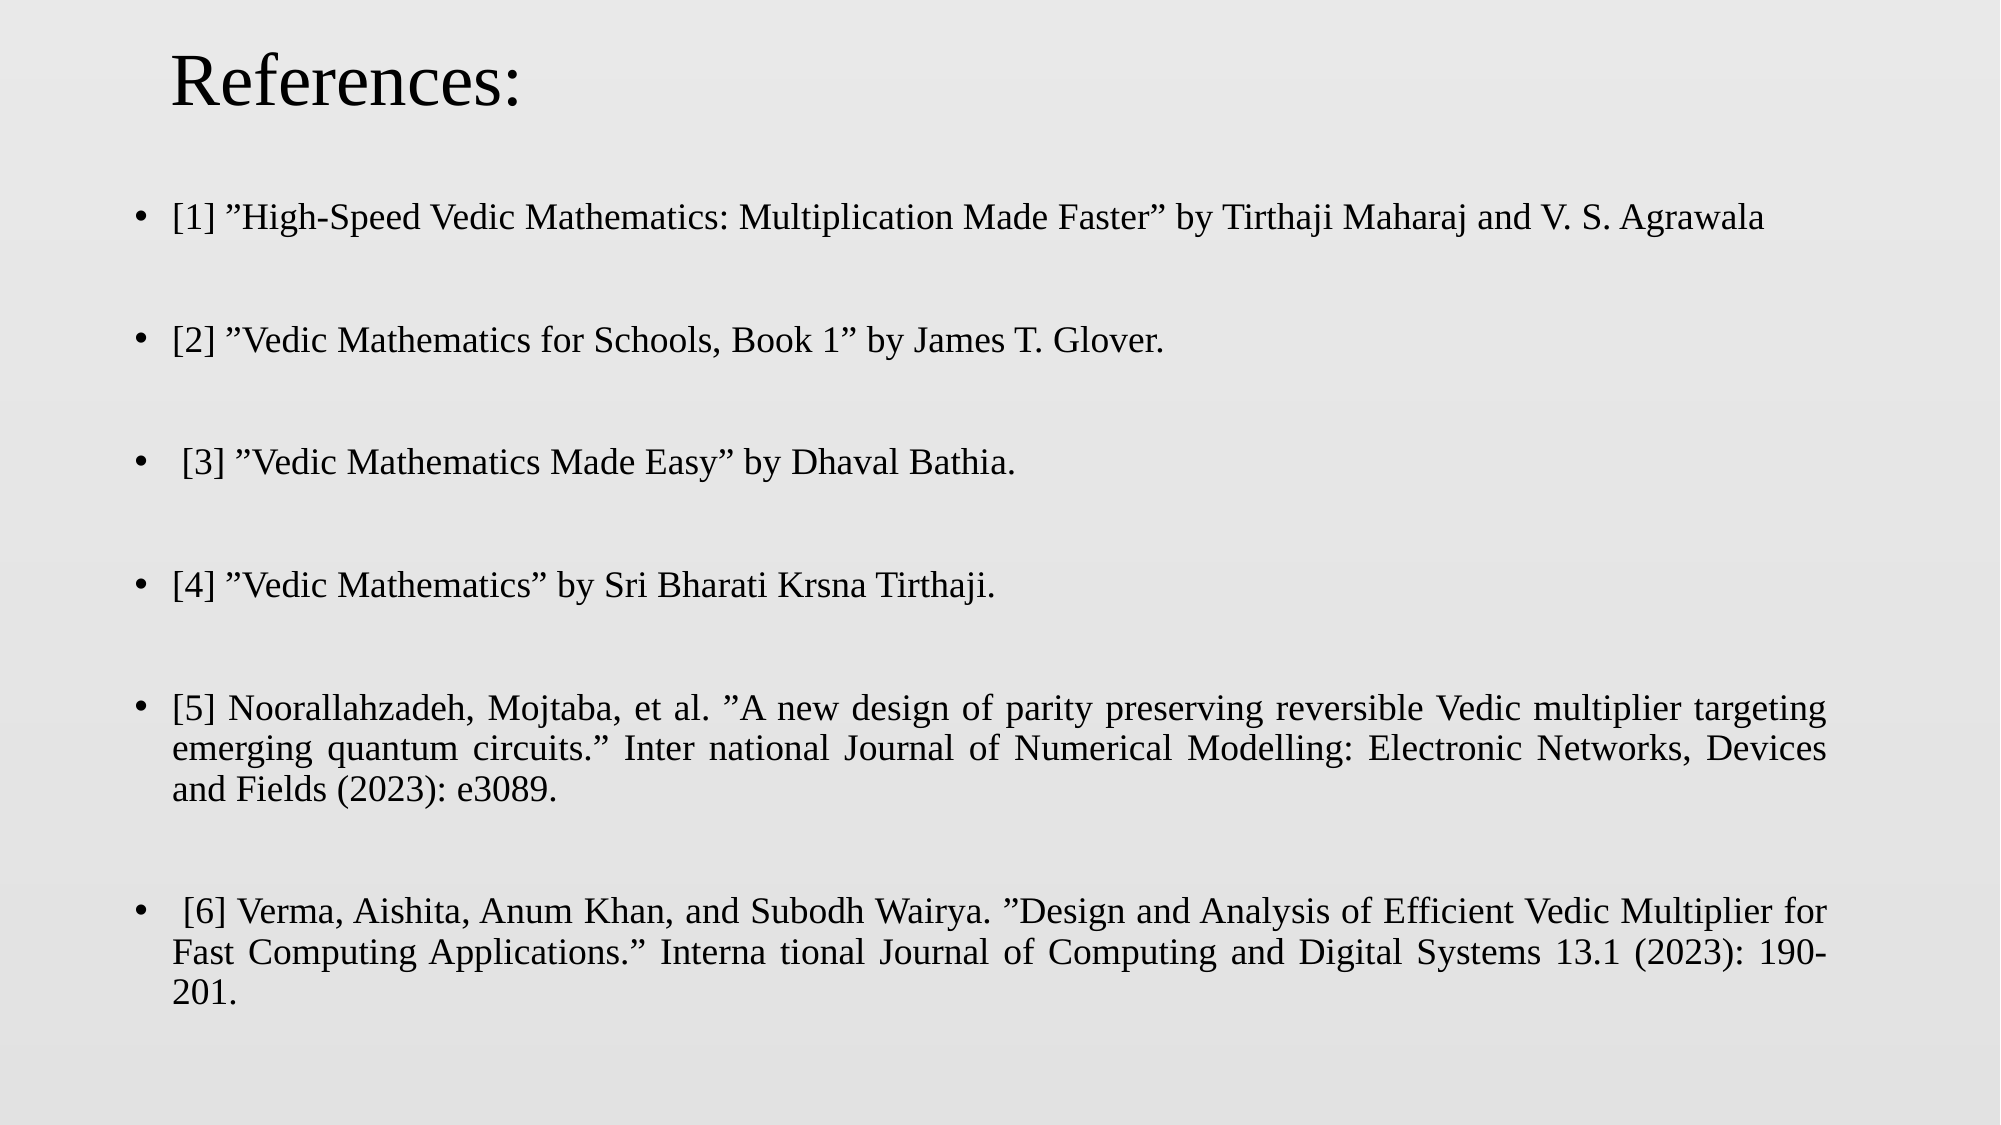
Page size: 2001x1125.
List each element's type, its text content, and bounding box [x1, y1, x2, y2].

list [1] ”High-Speed Vedic Mathematics: Multiplication Made Faster” by Tirthaji Maharaj and V. S. Agrawala [2] ”Vedic Mathematics for Schools, Book 1” by James T. Glover. [3] ”Vedic Mathematics Made Easy” by Dhaval Bathia. [4] ”Vedic Mathematics” by Sri Bharati Krsna Tirthaji. [5] Noorallahzadeh, Mojtaba, et al. ”A new design of parity preserving reversible Vedic multiplier targeting emerging quantum circuits.” Inter national Journal of Numerical Modelling: Electronic Networks, Devices and Fields (2023): e3089. [6] Verma, Aishita, Anum Khan, and Subodh Wairya. ”Design and Analysis of Efficient Vedic Multiplier for Fast Computing Applications.” Interna tional Journal of Computing and Digital Systems 13.1 (2023): 190-201. [119, 189, 1845, 1097]
title References: [155, 0, 1881, 190]
